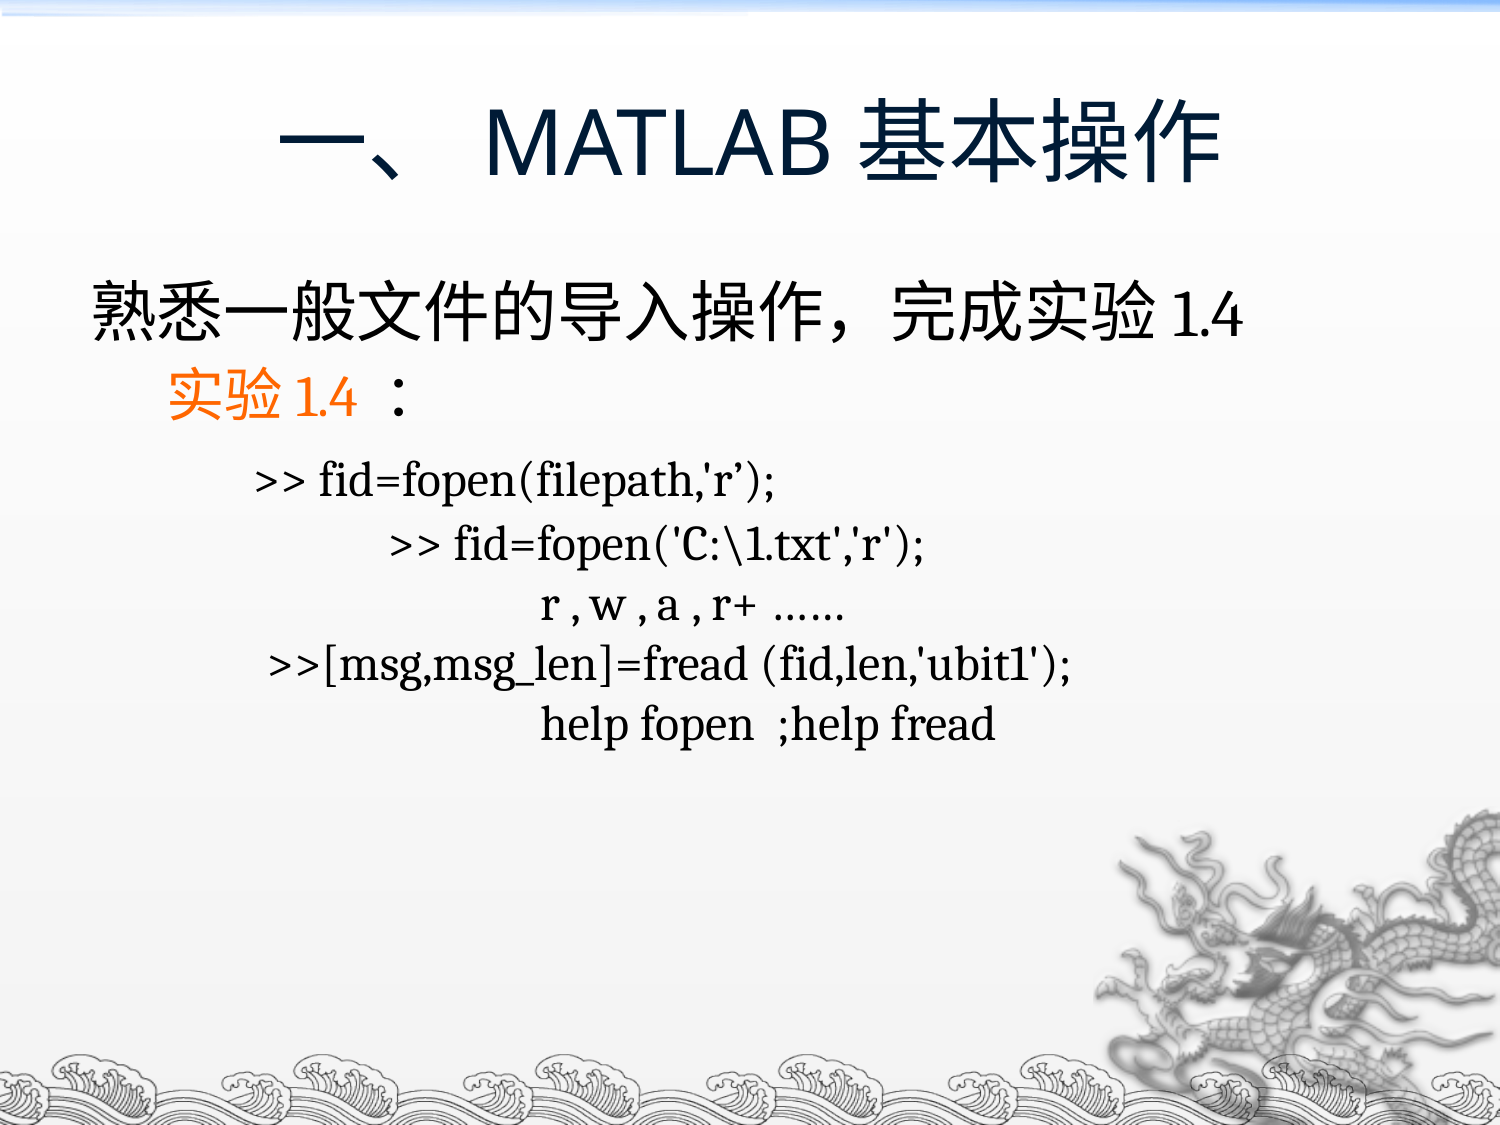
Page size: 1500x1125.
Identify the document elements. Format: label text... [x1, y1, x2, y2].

text_box 一、MATLAB基本操作 [74, 45, 1425, 233]
list 熟悉一般文件的导入操作，完成实验1.4 实验1.4 ： >> fid=fopen(filepath,'r’); >> fid=fopen('C:\1.txt','r'); r , w , a , r+ …… >>[msg,msg_len]=fread (fid,len,'ubit1'); help fopen ;help fread [75, 262, 1425, 1079]
picture [0, 0, 1500, 19]
